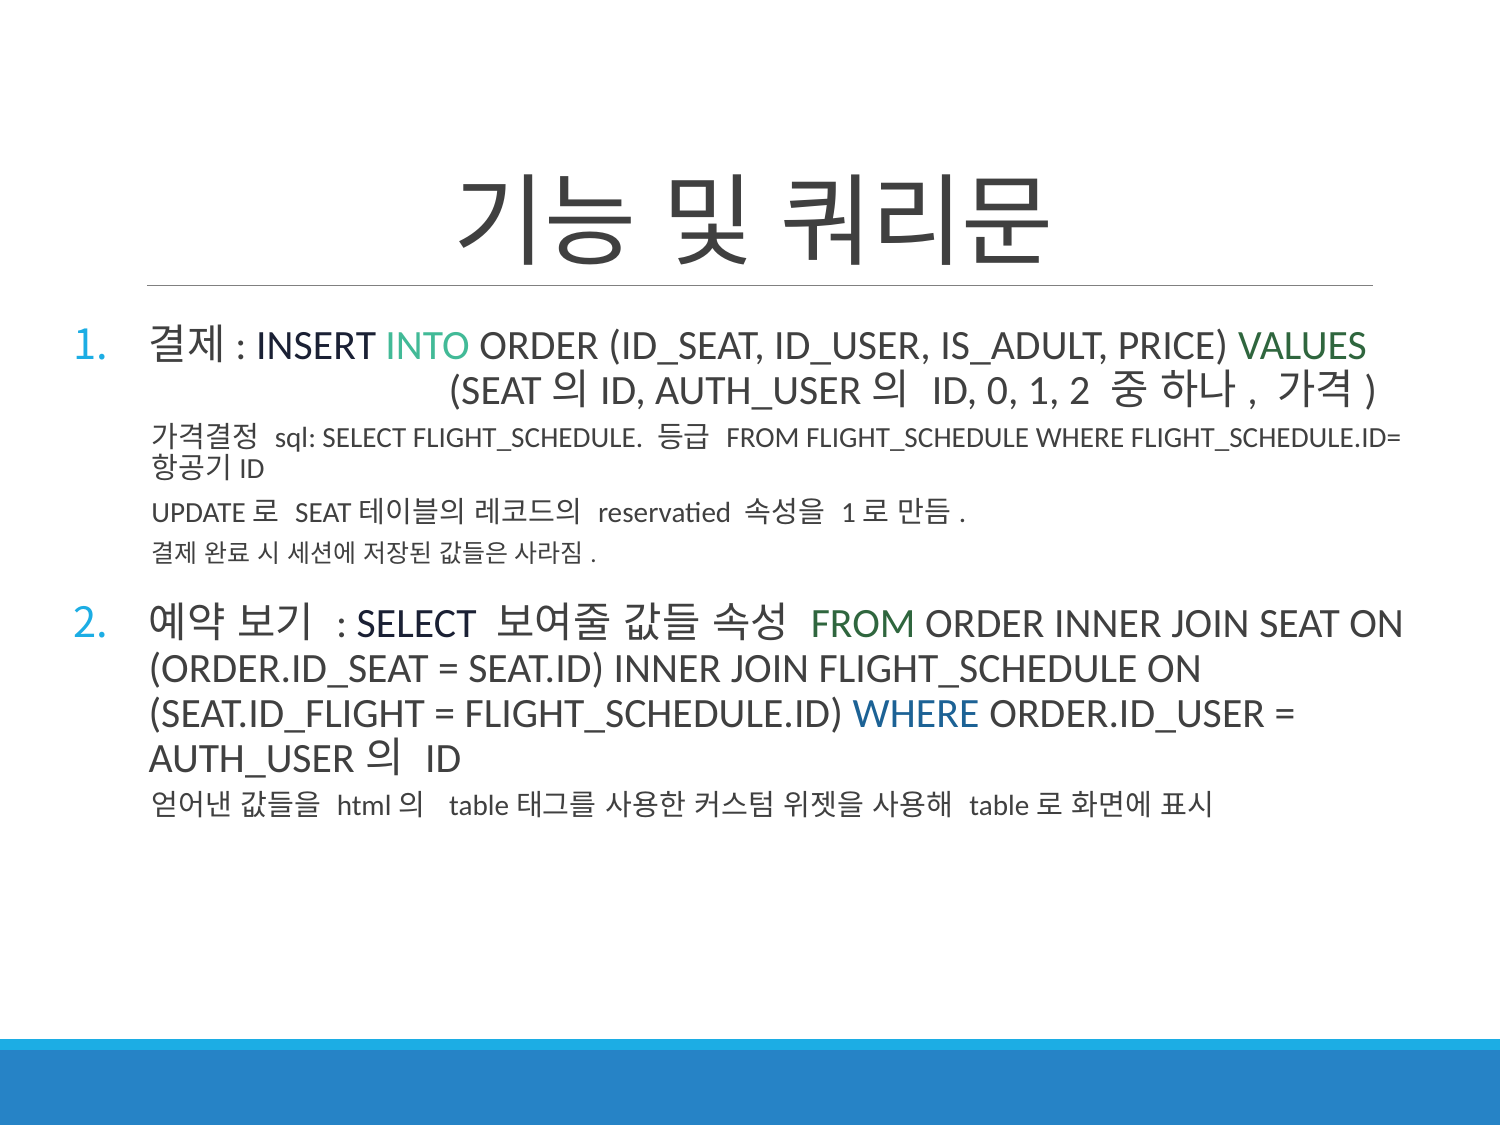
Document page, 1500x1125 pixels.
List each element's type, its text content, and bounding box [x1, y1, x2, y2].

list 결제: INSERT INTO ORDER (ID_SEAT, ID_USER, IS_ADULT, PRICE) VALUES (SEAT의ID, AUTH_USER의 ID, 0, 1, 2 중 하나, 가격) 가격결정 sql: SELECT FLIGHT_SCHEDULE. 등급 FROM FLIGHT_SCHEDULE WHERE FLIGHT_SCHEDULE.ID=항공기ID UPDATE로 SEAT테이블의 레코드의 reservatied 속성을 1로 만듬. 결제 완료 시 세션에 저장된 값들은 사라짐. 예약 보기 : SELECT 보여줄 값들 속성 FROM ORDER INNER JOIN SEAT ON (ORDER.ID_SEAT = SEAT.ID) INNER JOIN FLIGHT_SCHEDULE ON (SEAT.ID_FLIGHT = FLIGHT_SCHEDULE.ID) WHERE ORDER.ID_USER = AUTH_USER의 ID 얻어낸 값들을 html의 table태그를 사용한 커스텀 위젯을 사용해 table로 화면에 표시 [73, 315, 1427, 1020]
title 기능 및 쿼리문 [135, 47, 1373, 285]
